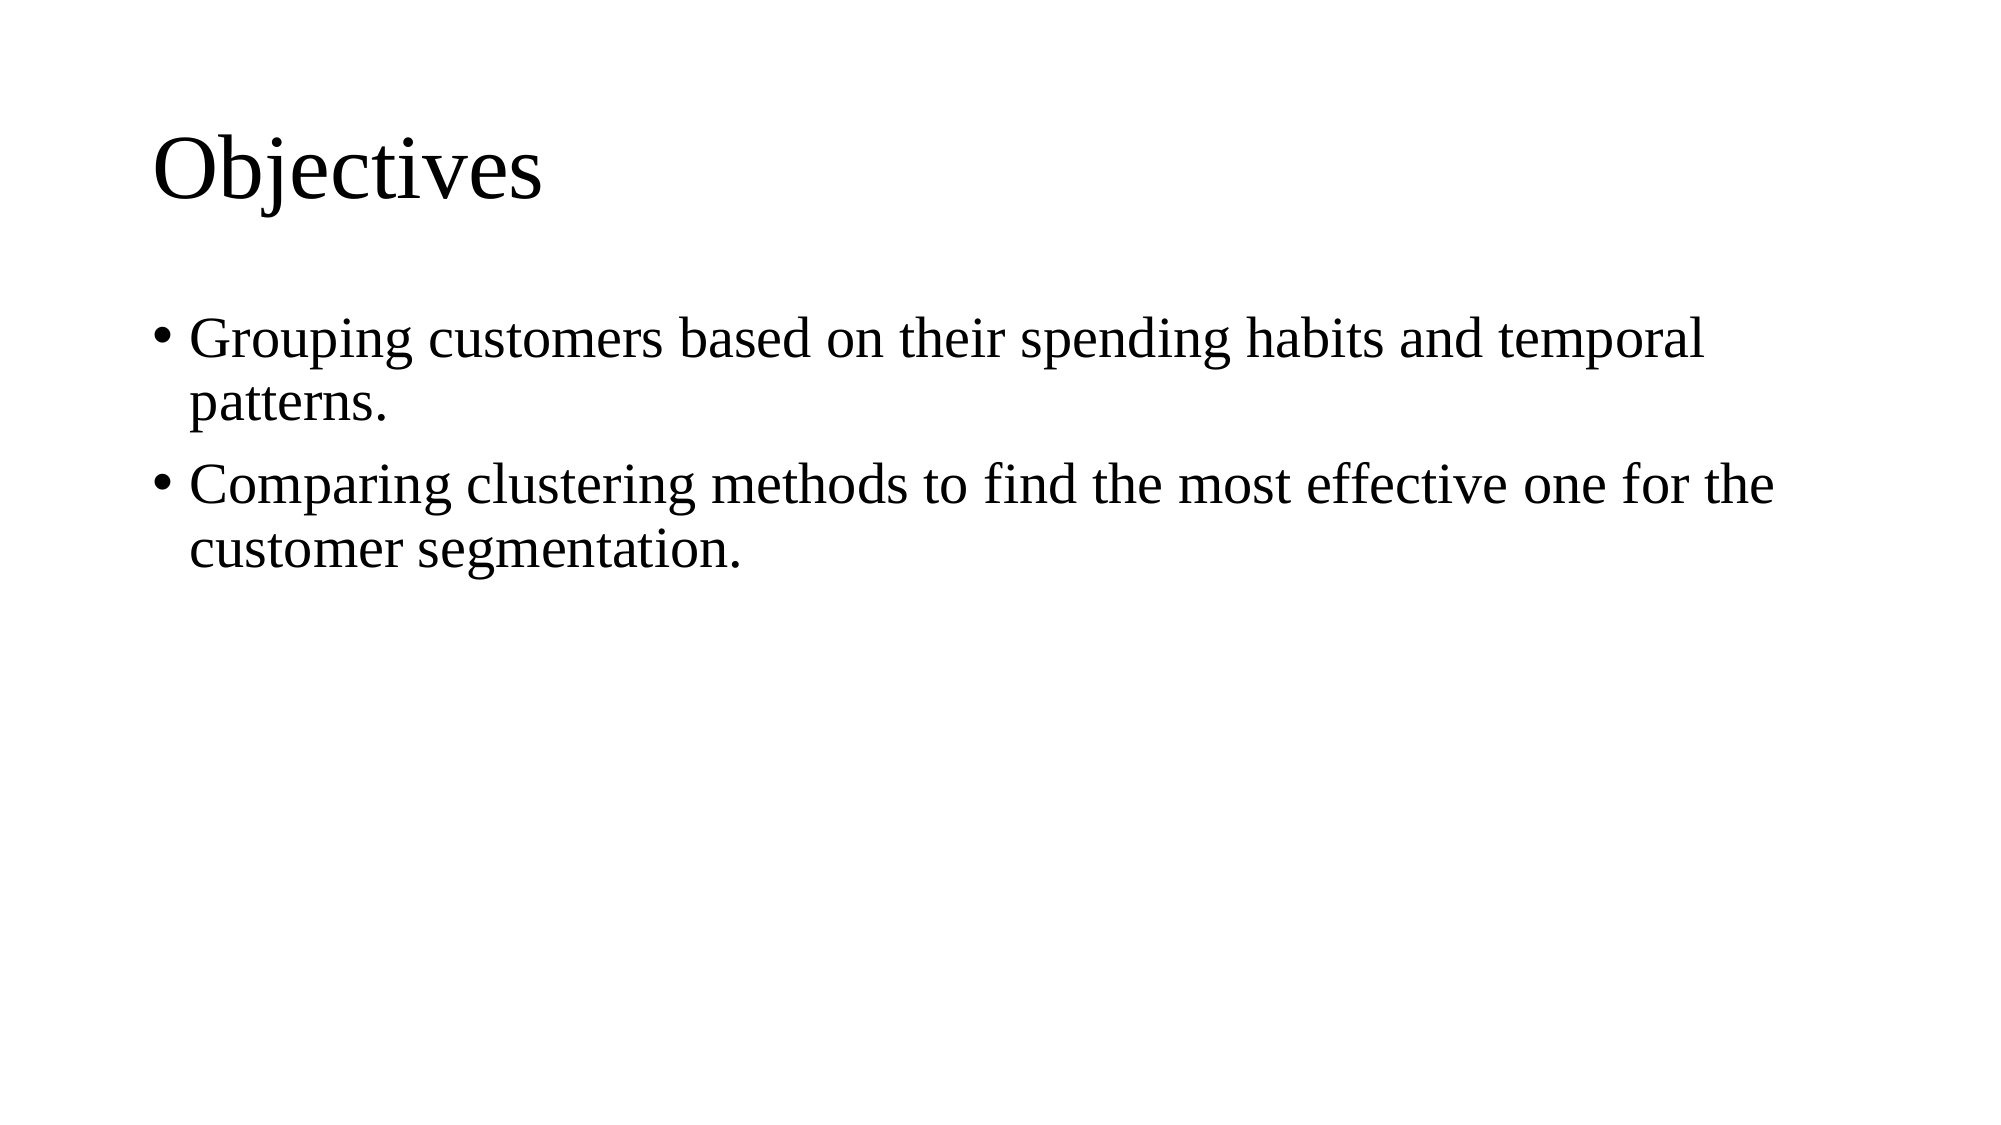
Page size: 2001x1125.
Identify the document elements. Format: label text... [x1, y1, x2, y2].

list Grouping customers based on their spending habits and temporal patterns. Comparing clustering methods to find the most effective one for the customer segmentation. [137, 299, 1863, 1014]
title Objectives [137, 59, 1863, 278]
